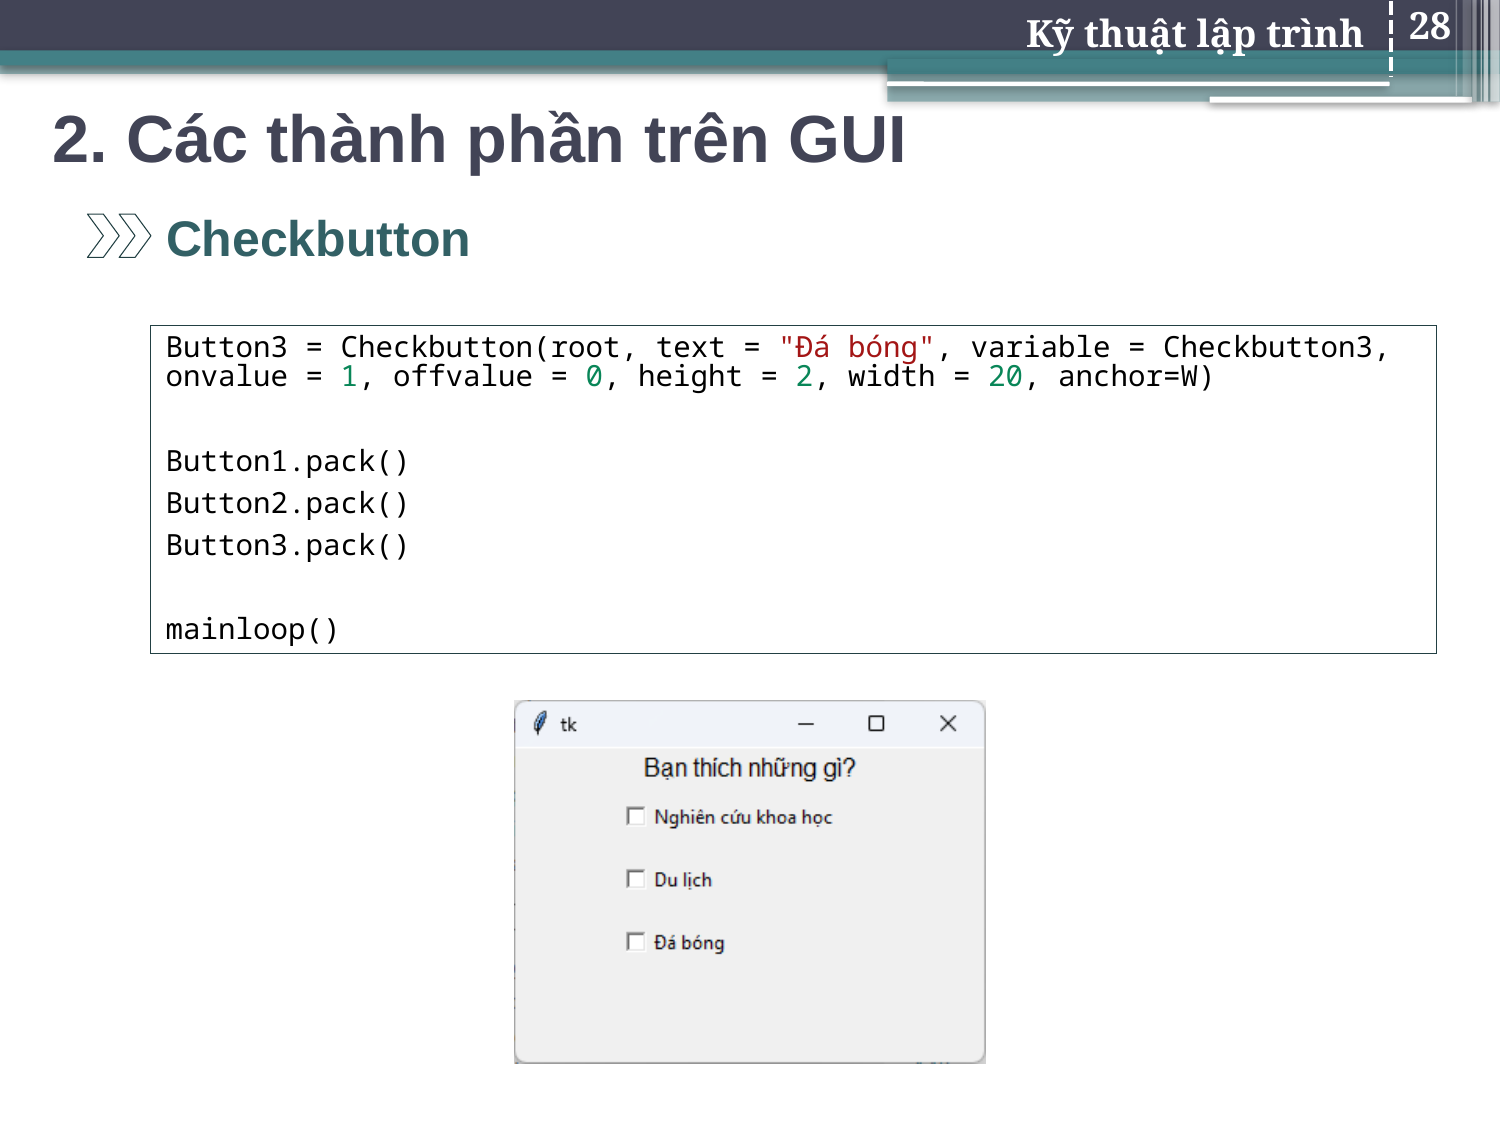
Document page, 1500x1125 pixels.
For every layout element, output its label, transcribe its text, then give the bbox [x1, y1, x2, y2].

picture [513, 700, 987, 1064]
text_box Button3 = Checkbutton(root, text = "Đá bóng", variable = Checkbutton3, onvalue = 1, offvalue = 0, height = 2, width = 20, anchor=W) Button1.pack() Button2.pack() Button3.pack() mainloop() [150, 325, 1437, 654]
slide_number 28 [1374, 0, 1466, 61]
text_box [87, 191, 1351, 267]
title 2. Các thành phần trên GUI [37, 71, 1475, 200]
